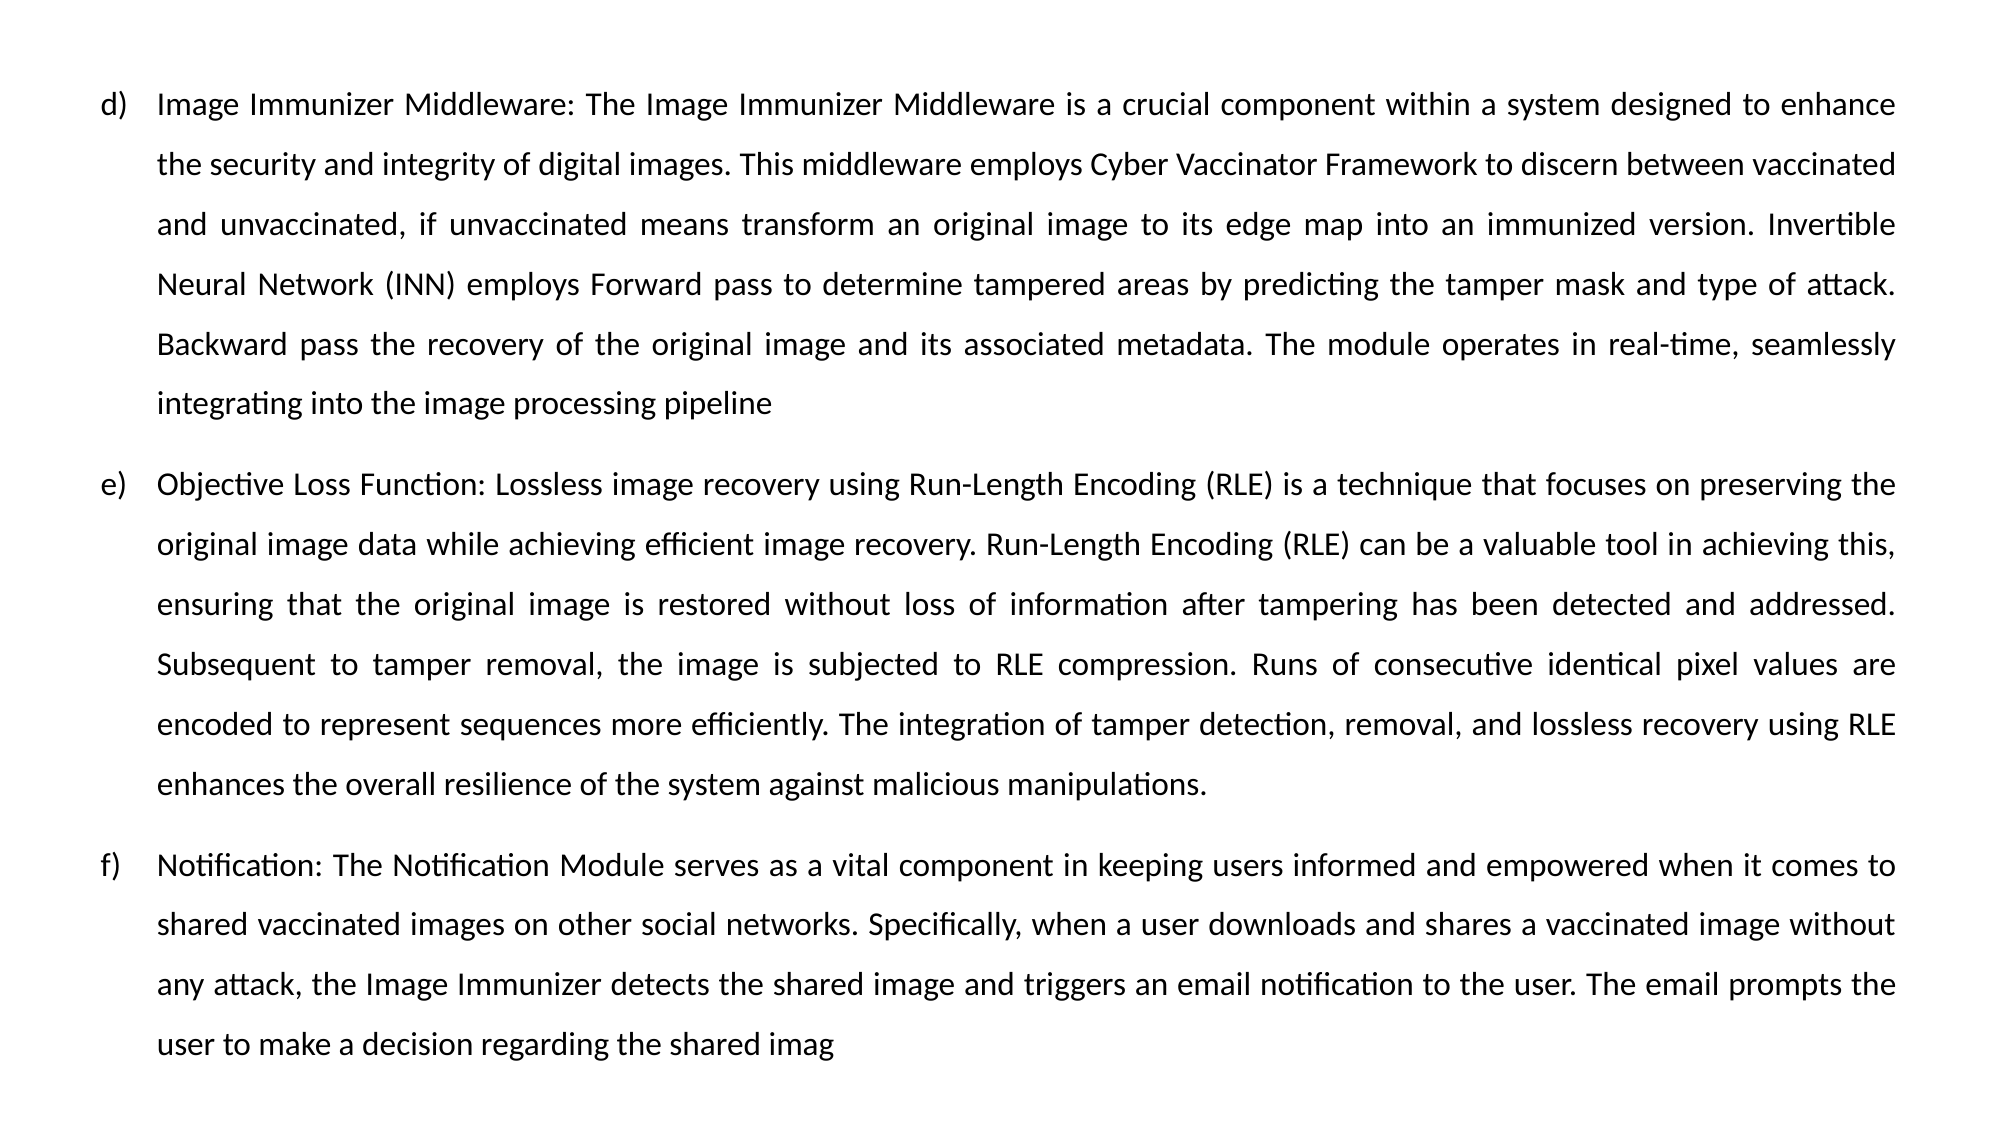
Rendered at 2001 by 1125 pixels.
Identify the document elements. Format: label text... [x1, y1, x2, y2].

list Image Immunizer Middleware: The Image Immunizer Middleware is a crucial component within a system designed to enhance the security and integrity of digital images. This middleware employs Cyber Vaccinator Framework to discern between vaccinated and unvaccinated, if unvaccinated means transform an original image to its edge map into an immunized version. Invertible Neural Network (INN) employs Forward pass to determine tampered areas by predicting the tamper mask and type of attack. Backward pass the recovery of the original image and its associated metadata. The module operates in real-time, seamlessly integrating into the image processing pipeline Objective Loss Function: Lossless image recovery using Run-Length Encoding (RLE) is a technique that focuses on preserving the original image data while achieving efficient image recovery. Run-Length Encoding (RLE) can be a valuable tool in achieving this, ensuring that the original image is restored without loss of information after tampering has been detected and addressed. Subsequent to tamper removal, the image is subjected to RLE compression. Runs of consecutive identical pixel values are encoded to represent sequences more efficiently. The integration of tamper detection, removal, and lossless recovery using RLE enhances the overall resilience of the system against malicious manipulations. Notification: The Notification Module serves as a vital component in keeping users informed and empowered when it comes to shared vaccinated images on other social networks. Specifically, when a user downloads and shares a vaccinated image without any attack, the Image Immunizer detects the shared image and triggers an email notification to the user. The email prompts the user to make a decision regarding the shared imag [85, 54, 1915, 943]
